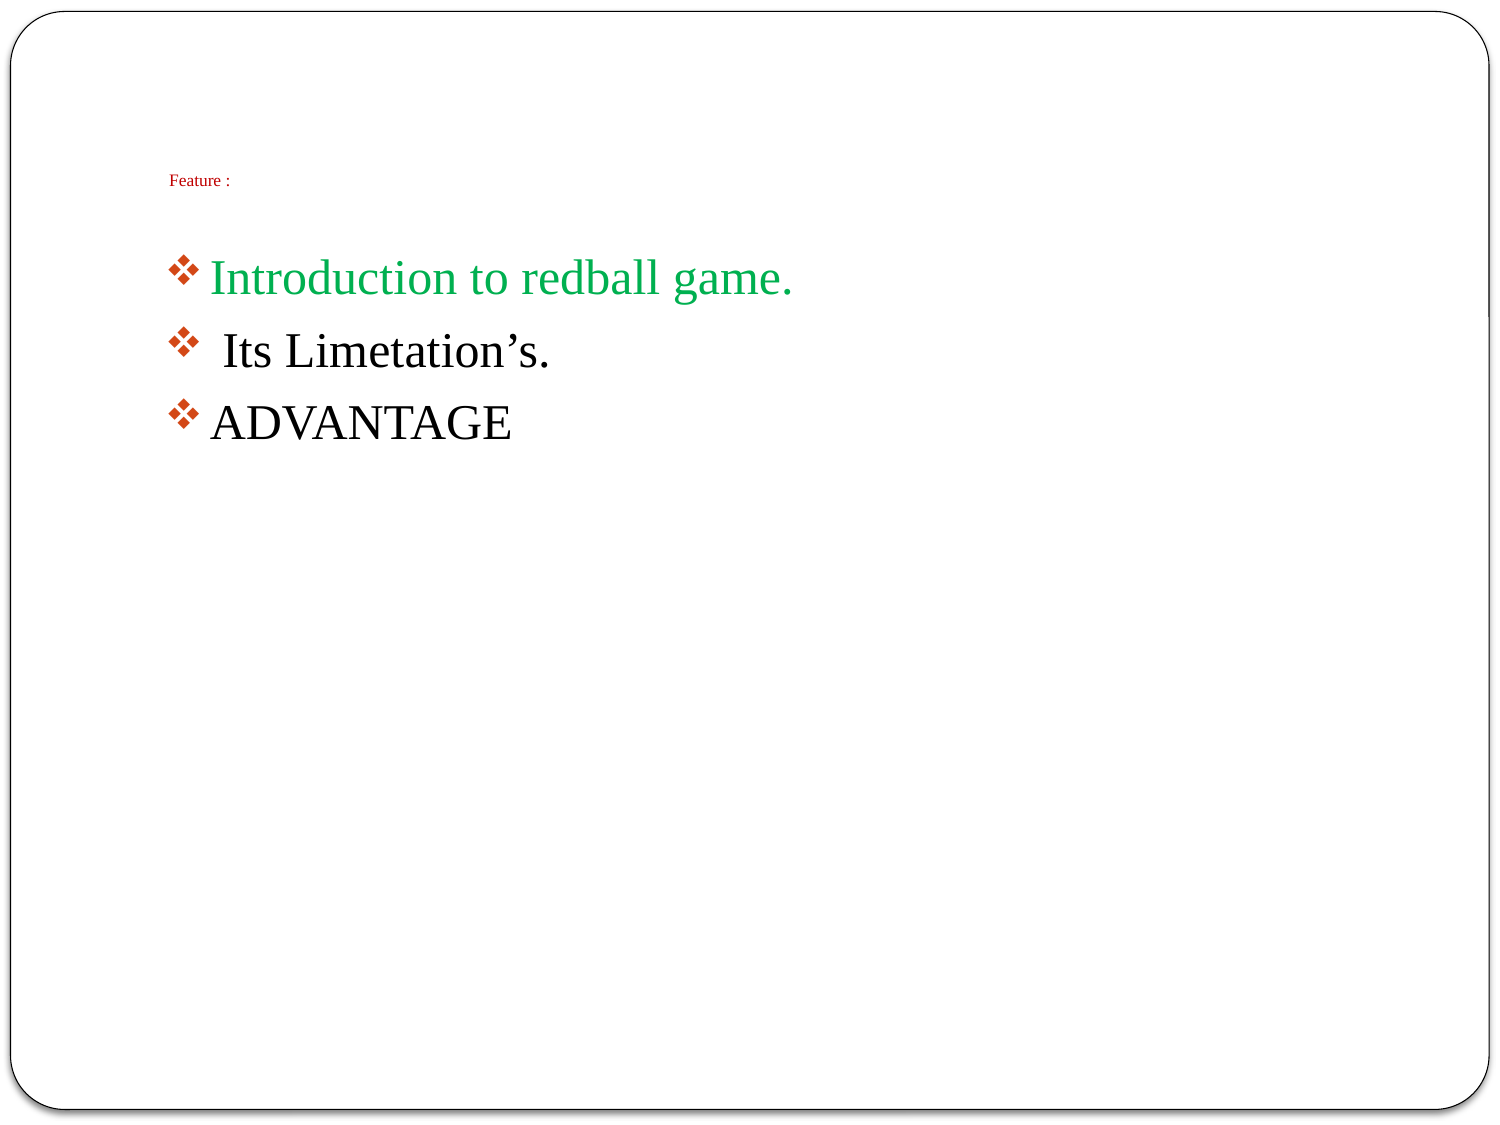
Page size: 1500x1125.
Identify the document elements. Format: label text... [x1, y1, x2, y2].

list Introduction to redball game. Its Limetation’s. ADVANTAGE [150, 237, 1425, 988]
title Feature : [150, 45, 1425, 225]
